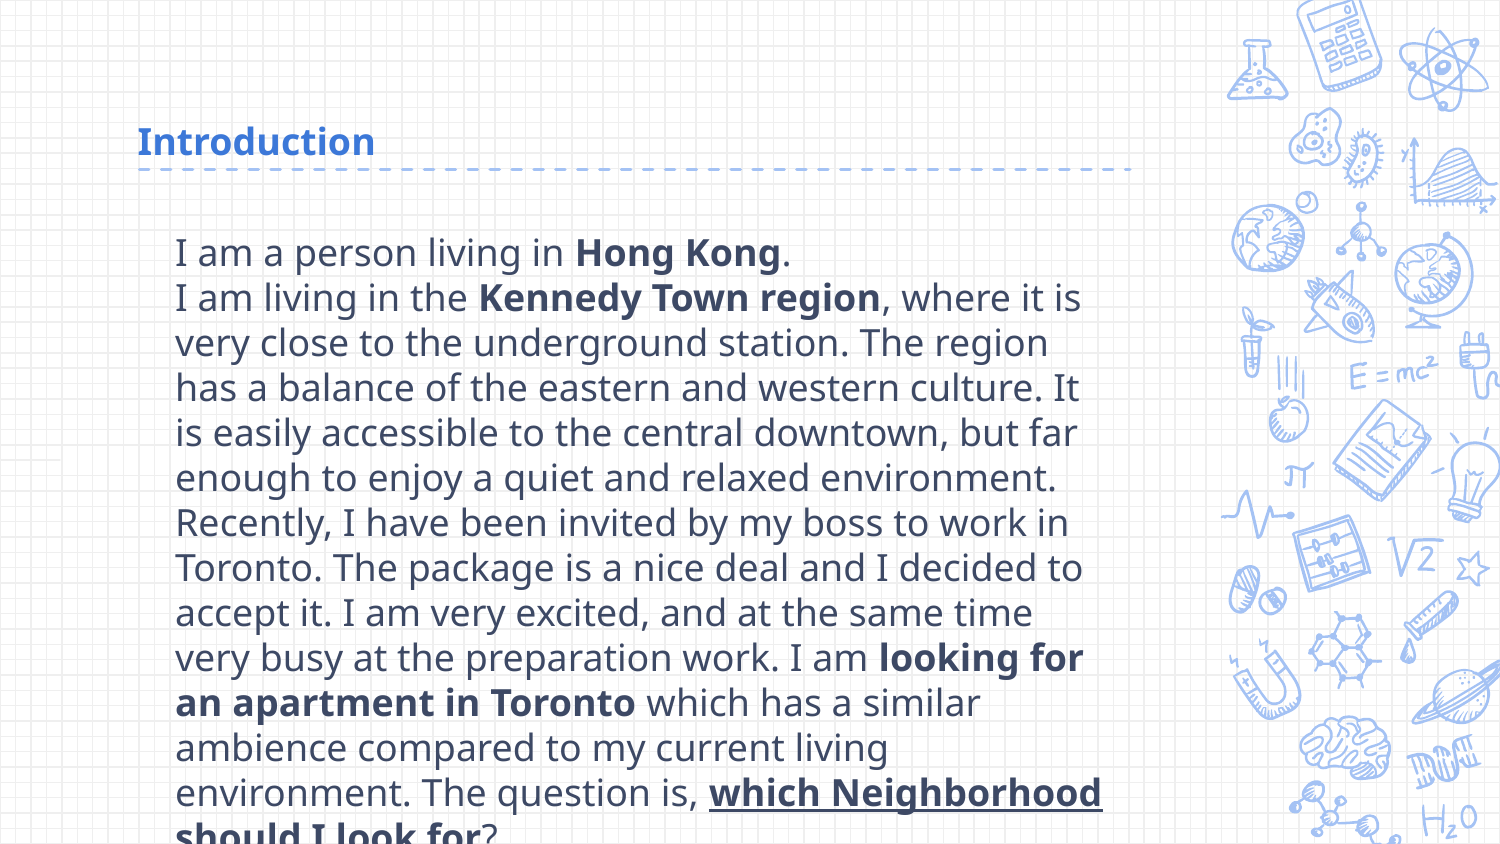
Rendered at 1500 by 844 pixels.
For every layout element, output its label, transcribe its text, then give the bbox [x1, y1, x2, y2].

list I am a person living in Hong Kong. I am living in the Kennedy Town region, where it is very close to the underground station. The region has a balance of the eastern and western culture. It is easily accessible to the central downtown, but far enough to enjoy a quiet and relaxed environment. Recently, I have been invited by my boss to work in Toronto. The package is a nice deal and I decided to accept it. I am very excited, and at the same time very busy at the preparation work. I am looking for an apartment in Toronto which has a similar ambience compared to my current living environment. The question is, which Neighborhood should I look for? [122, 213, 1130, 806]
title Introduction [122, 36, 1130, 178]
